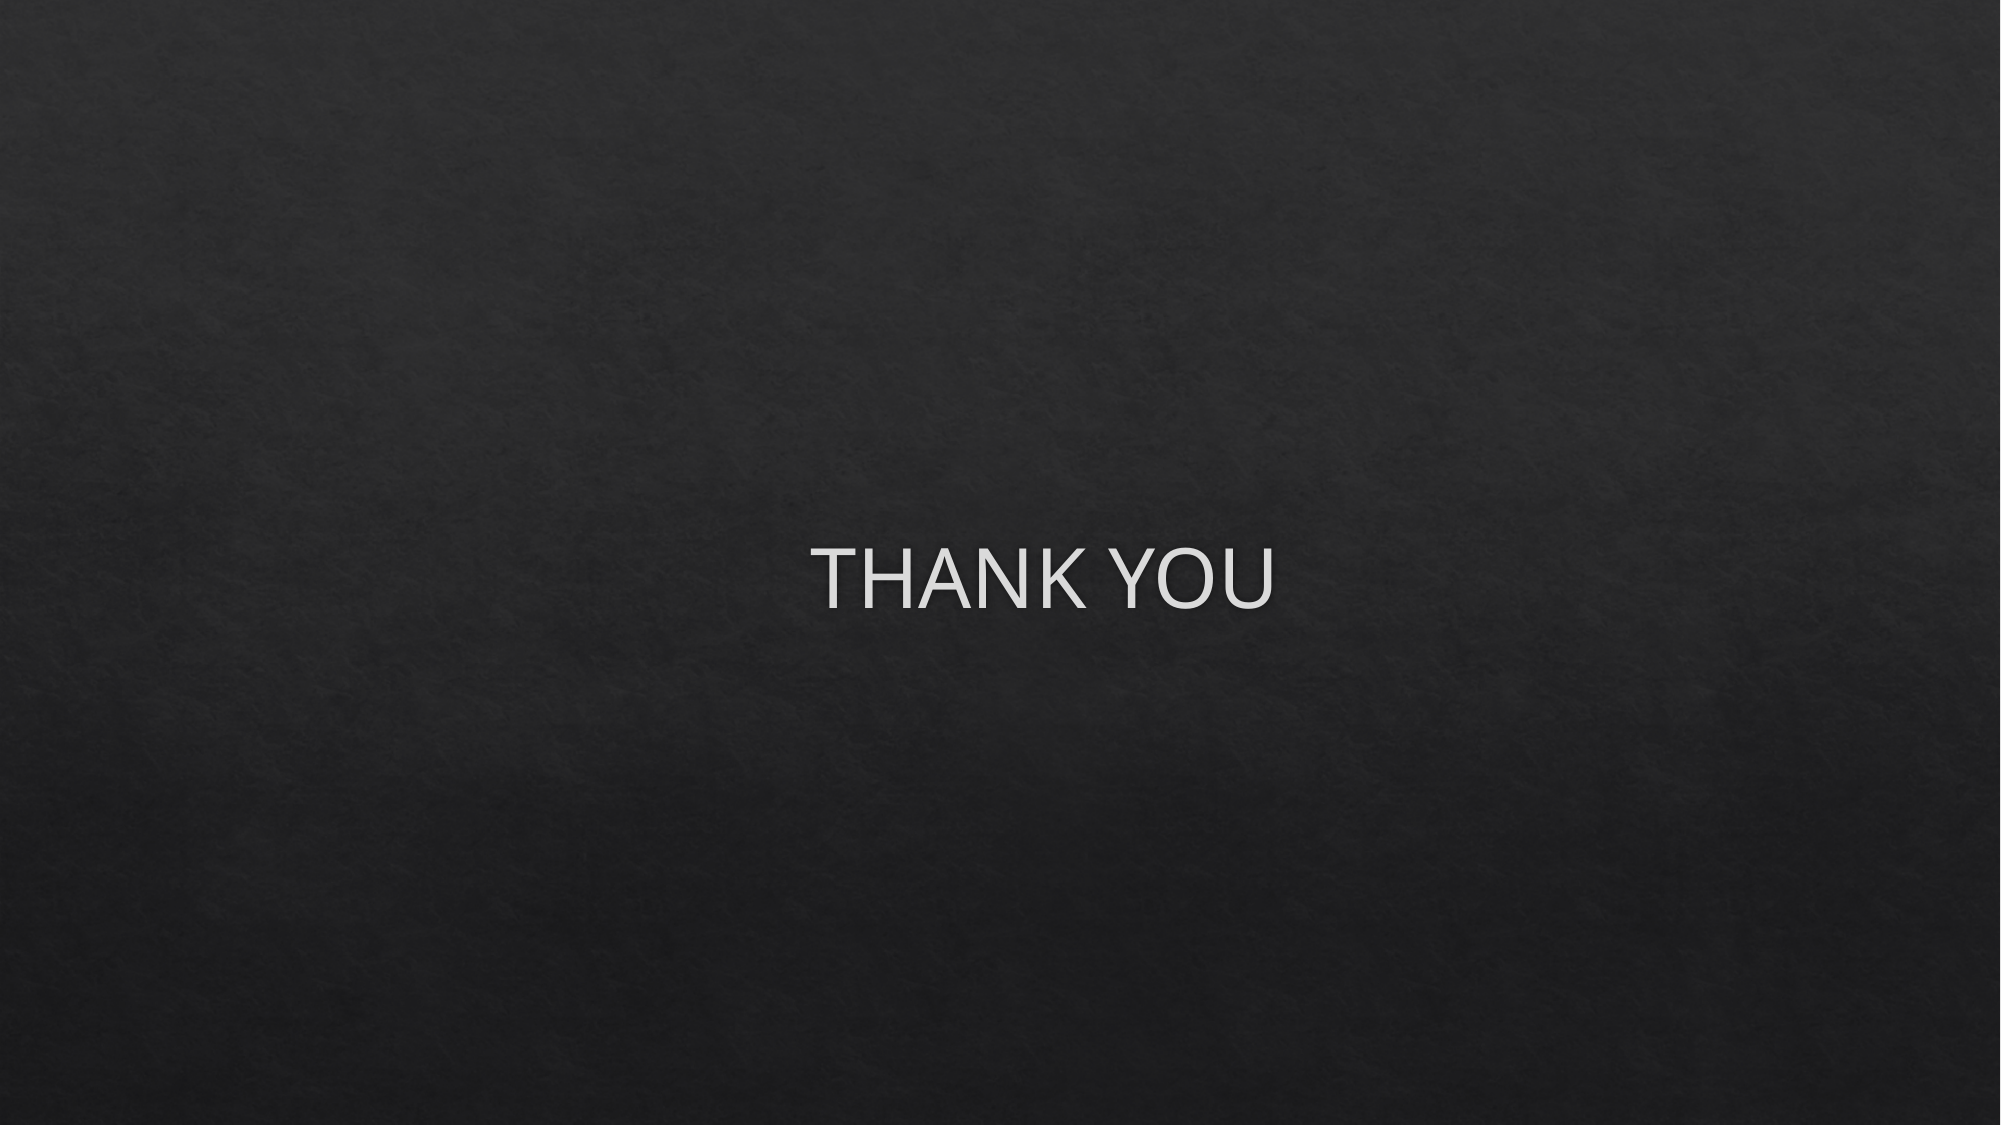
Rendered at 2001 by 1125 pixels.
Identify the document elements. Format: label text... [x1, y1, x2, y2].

title THANK YOU [196, 495, 1895, 655]
